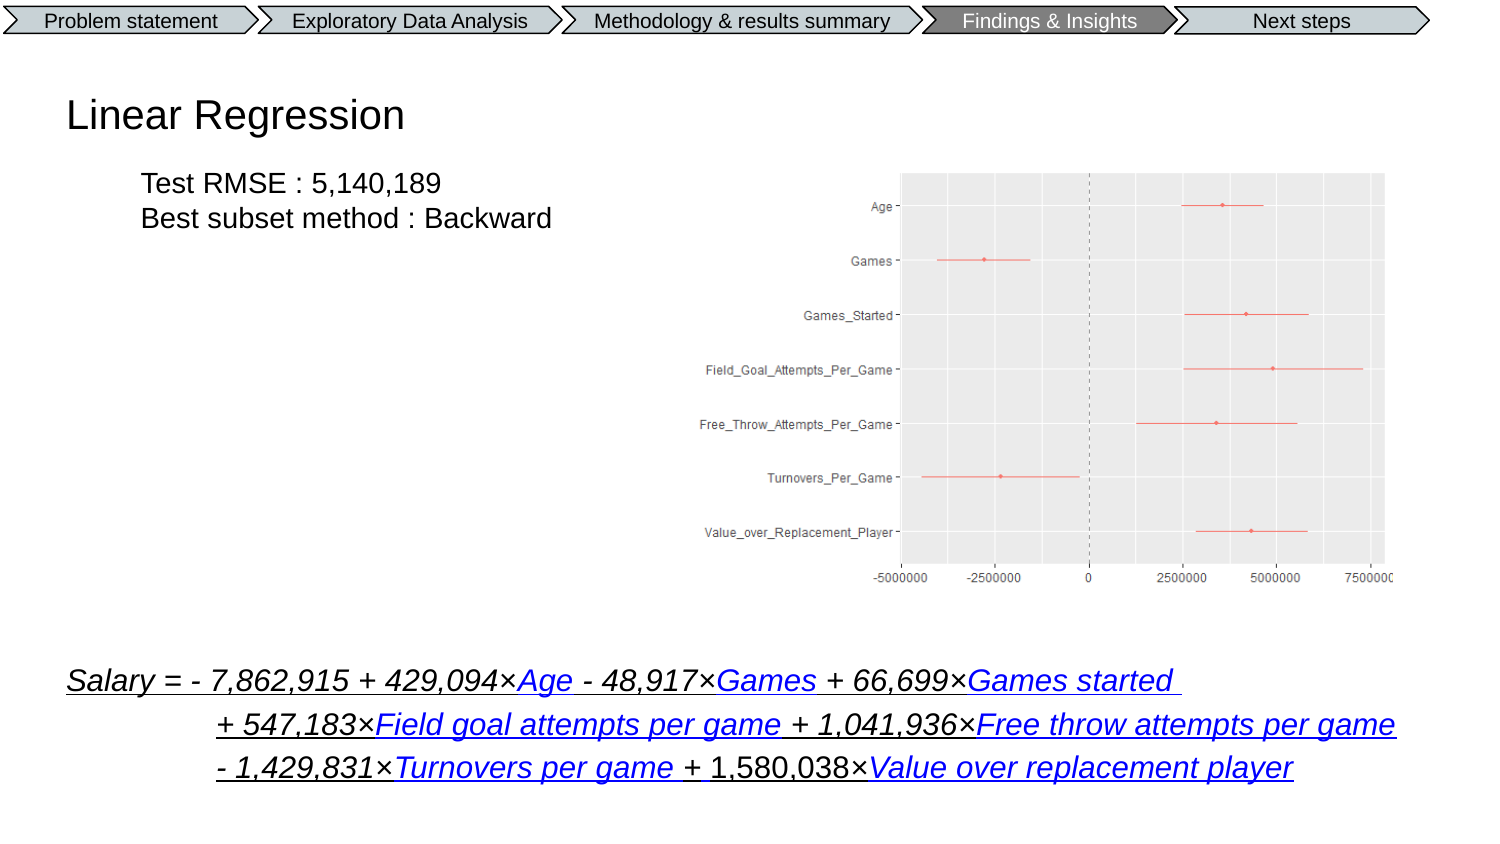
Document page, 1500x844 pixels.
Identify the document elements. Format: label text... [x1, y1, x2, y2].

text_box Salary = - 7,862,915 + 429,094×Age - 48,917×Games + 66,699×Games started + 547,183×Field goal attempts per game + 1,041,936×Free throw attempts per game - 1,429,831×Turnovers per game + 1,580,038×Value over replacement player [51, 640, 1482, 752]
text_box Findings & Insights [922, 6, 1178, 34]
title Linear Regression [51, 72, 1449, 167]
text_box Test RMSE : 5,140,189 Best subset method : Backward [125, 149, 1333, 334]
text_box Next steps [1174, 6, 1430, 34]
text_box Problem statement [3, 6, 259, 34]
text_box Methodology & results summary [562, 6, 923, 34]
picture [674, 166, 1393, 611]
text_box Exploratory Data Analysis [258, 6, 563, 34]
